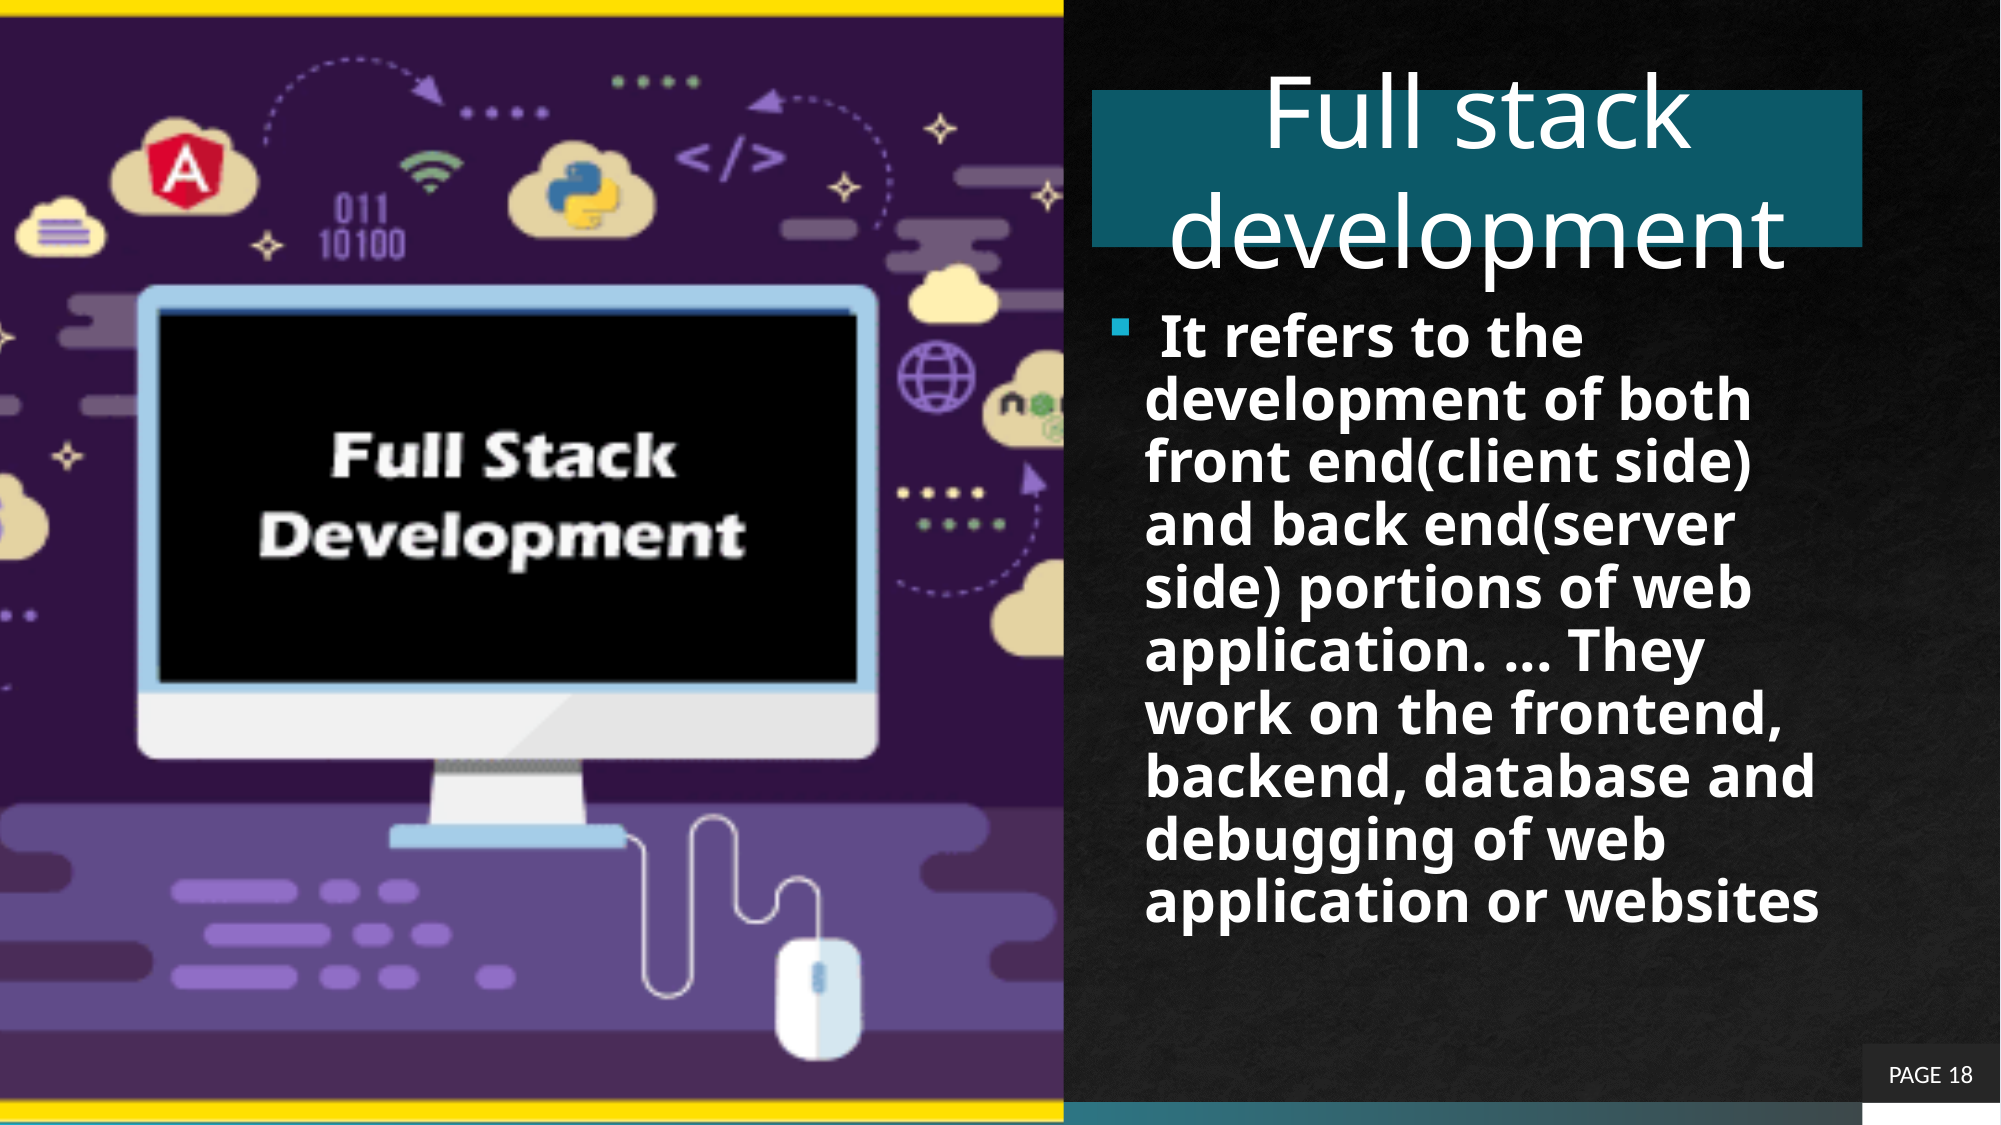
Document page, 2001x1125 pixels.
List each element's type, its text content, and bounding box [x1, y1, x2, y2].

slide_number PAGE 18 [1862, 1043, 2000, 1103]
list It refers to the development of both front end(client side) and back end(server side) portions of web application. ... They work on the frontend, backend, database and debugging of web application or websites [1092, 299, 1863, 1014]
title Full stack development [1092, 90, 1863, 248]
picture [0, 0, 2001, 1125]
